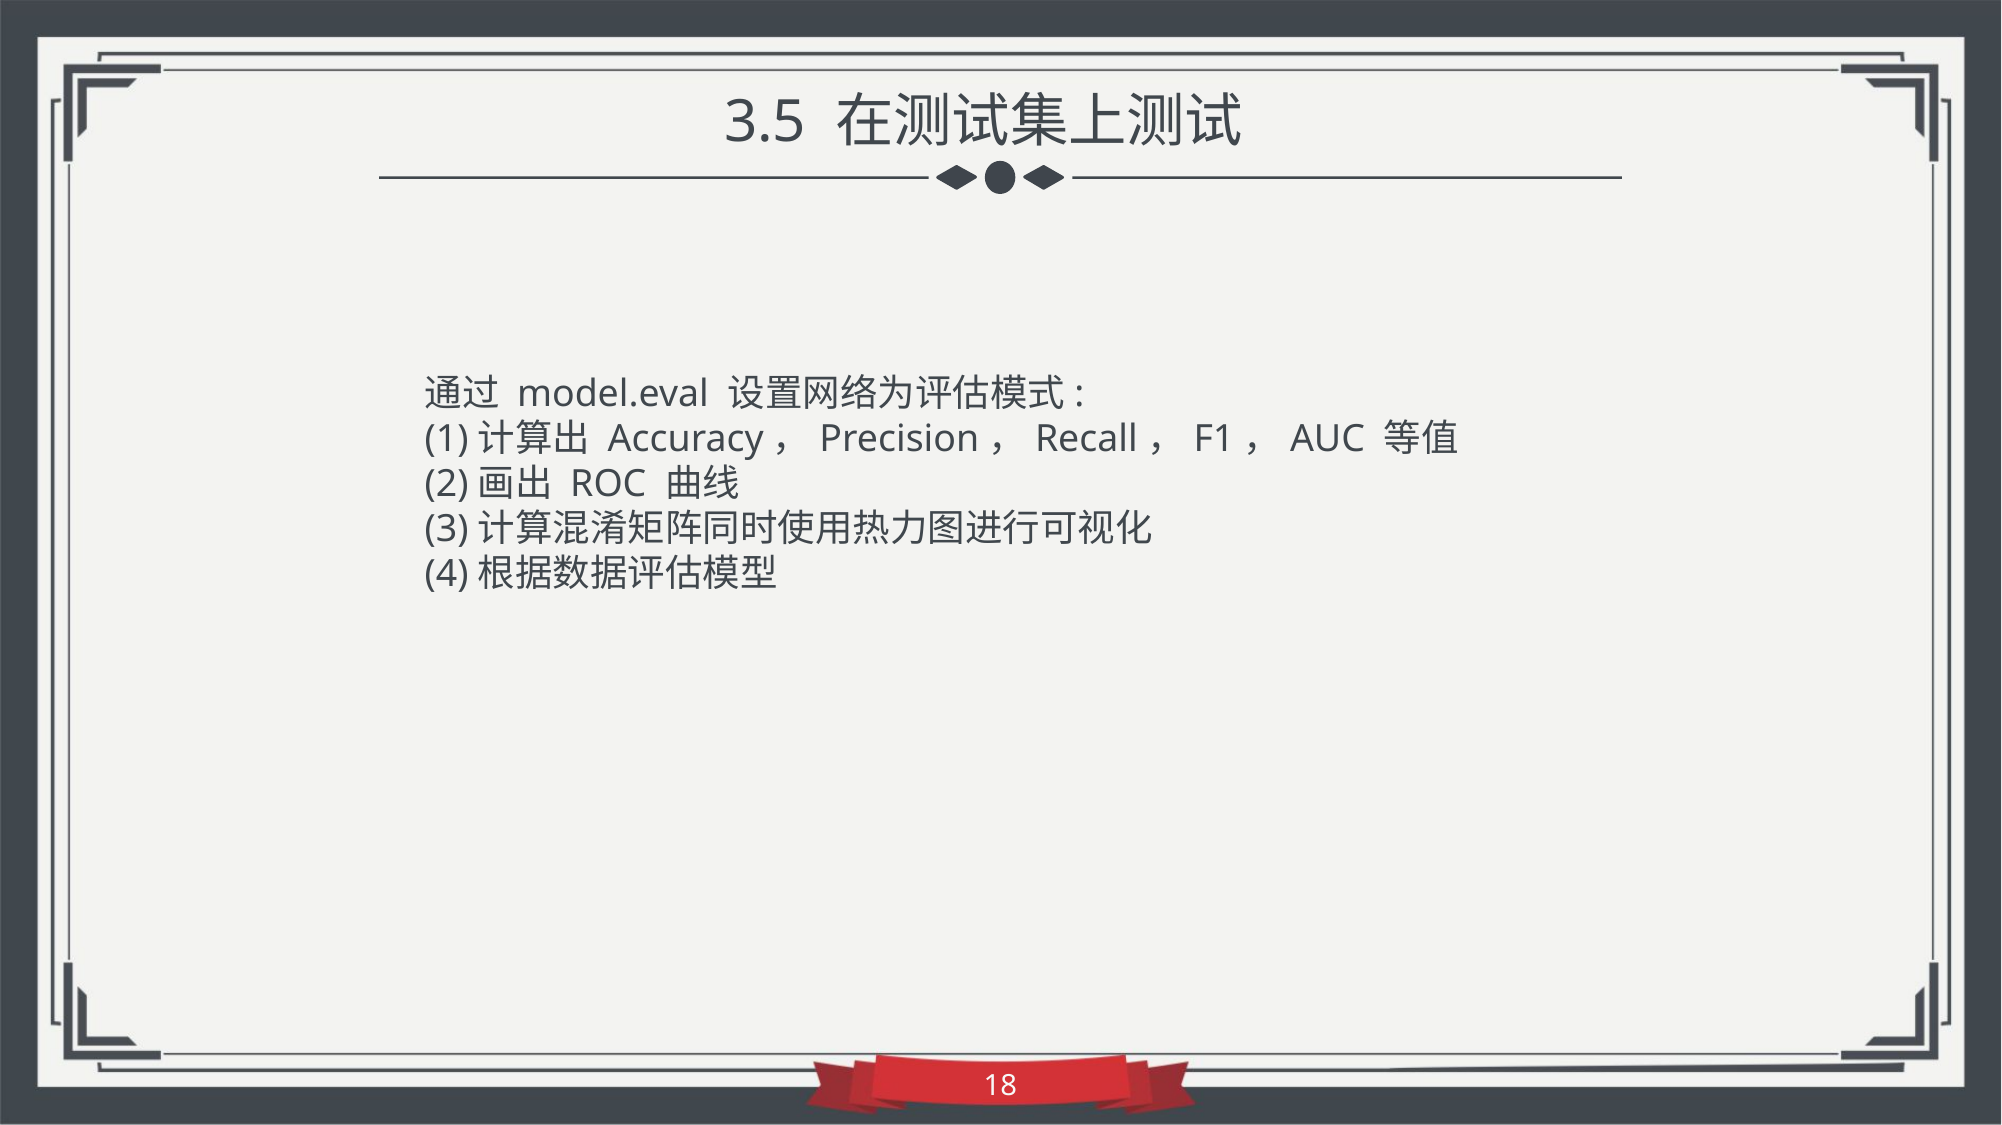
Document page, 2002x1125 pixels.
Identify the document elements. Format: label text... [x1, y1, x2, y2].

text_box 通过 model.eval 设置网络为评估模式: (1)计算出 Accuracy，Precision，Recall，F1，AUC 等值 (2)画出 ROC 曲线 (3)计算混淆矩阵同时使用热力图进行可视化 (4)根据数据评估模型 [409, 361, 1661, 602]
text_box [378, 160, 1623, 195]
text_box 3.5 在测试集上测试 [636, 83, 1332, 154]
picture [0, 0, 2002, 1125]
